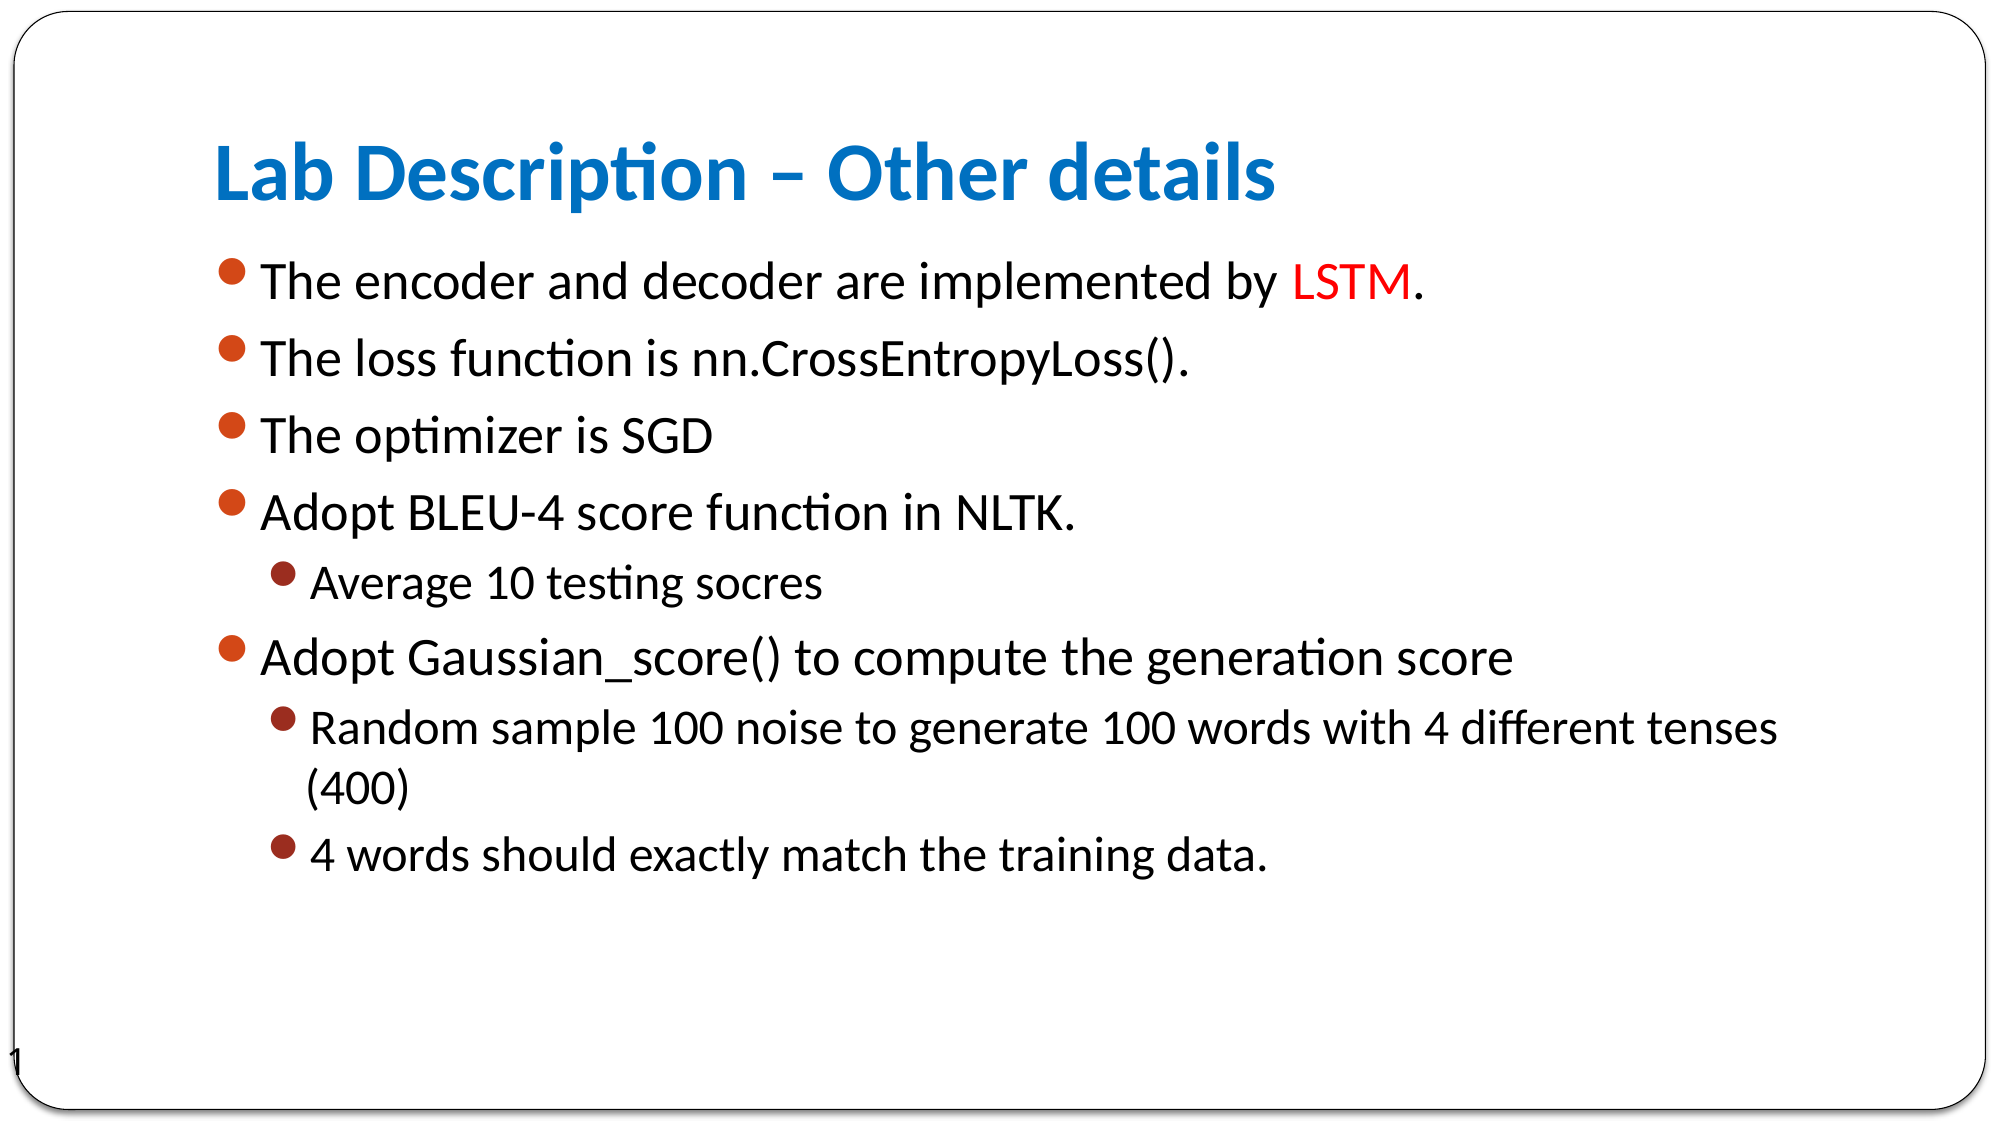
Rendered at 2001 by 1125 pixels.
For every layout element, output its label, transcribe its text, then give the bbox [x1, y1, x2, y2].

list The encoder and decoder are implemented by LSTM. The loss function is nn.CrossEntropyLoss(). The optimizer is SGD Adopt BLEU-4 score function in NLTK. Average 10 testing socres Adopt Gaussian_score() to compute the generation score Random sample 100 noise to generate 100 words with 4 different tenses (400) 4 words should exactly match the training data. [200, 237, 1900, 988]
title Lab Description – Other details [200, 45, 1900, 233]
